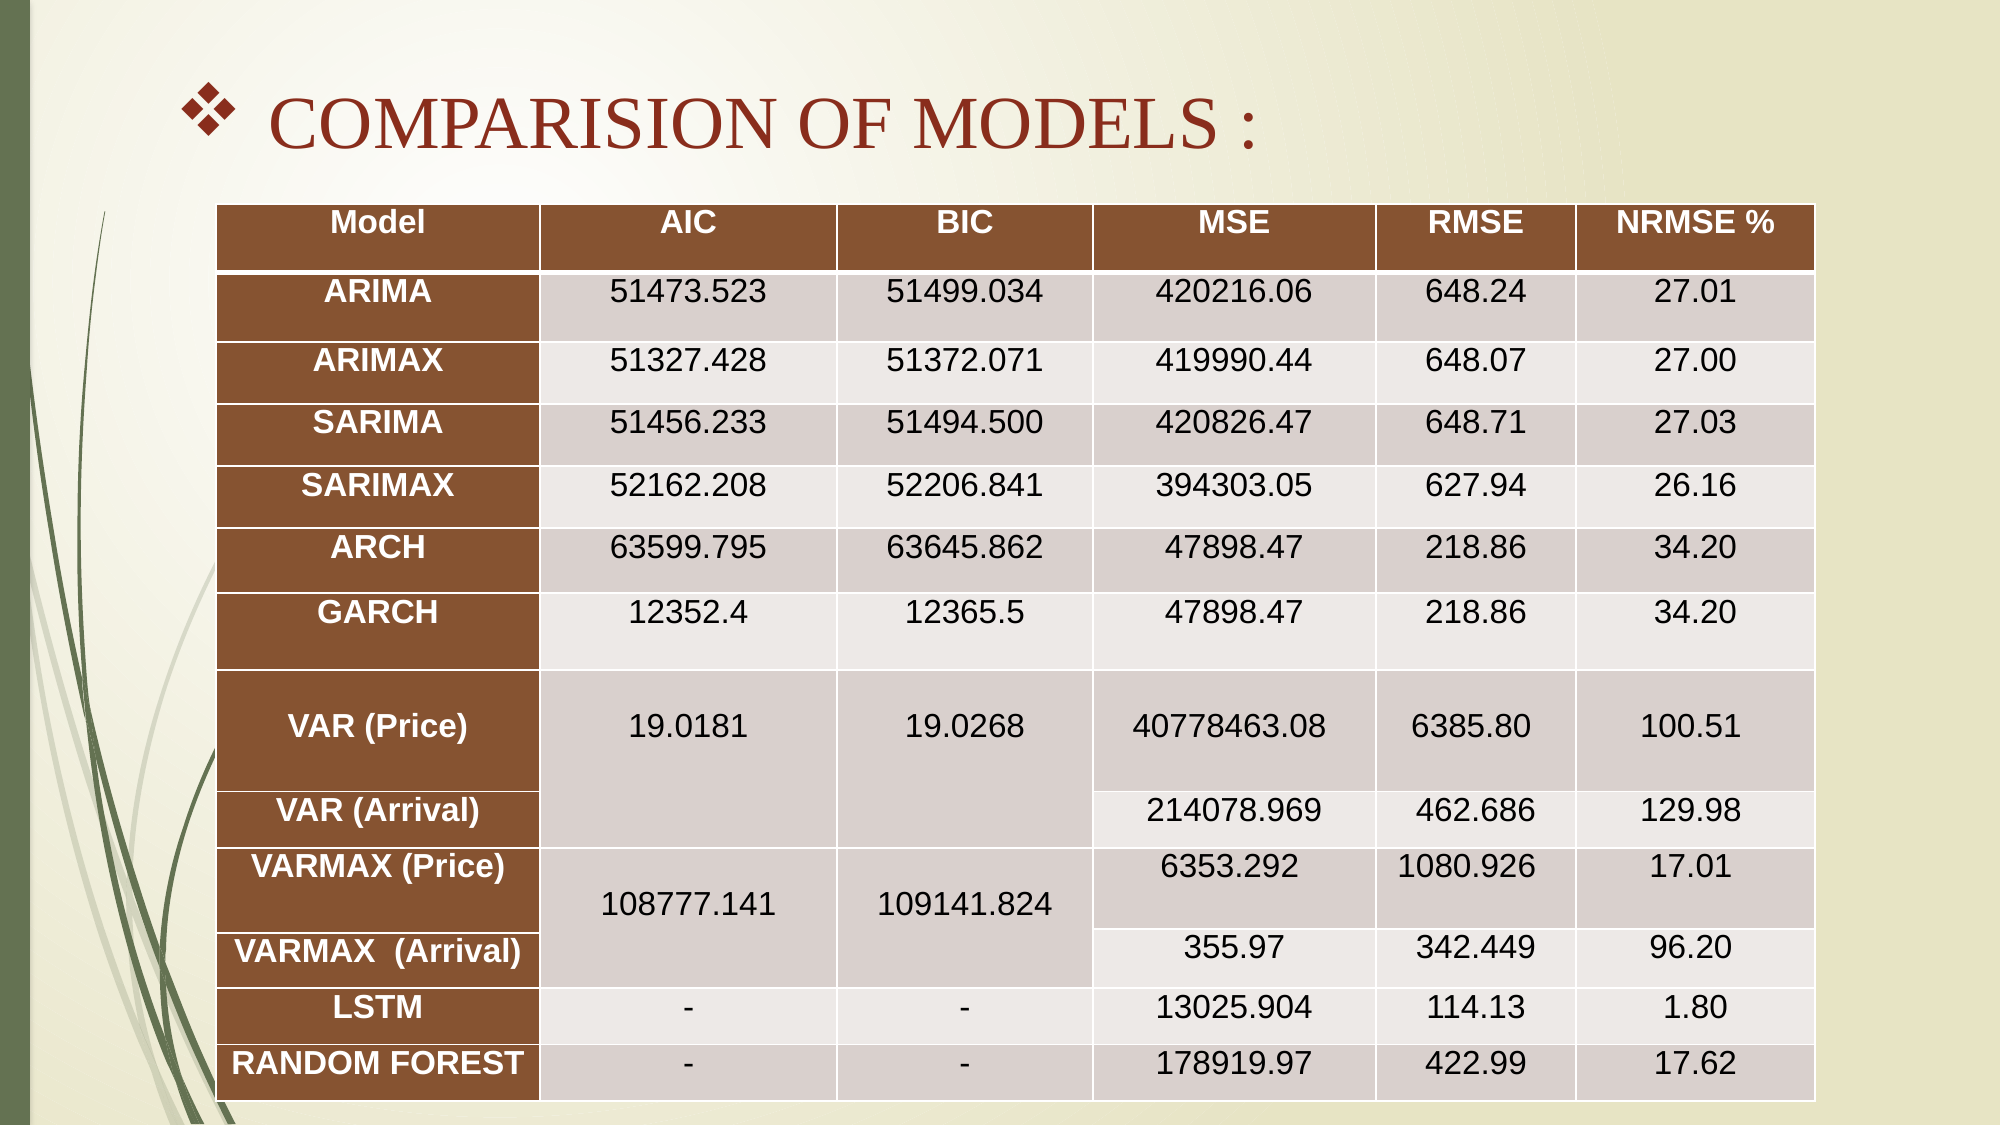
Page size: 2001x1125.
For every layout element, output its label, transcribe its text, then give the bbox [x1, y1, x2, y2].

table_cell ARCH [217, 529, 539, 592]
table_cell 6385.80 [1377, 671, 1575, 791]
table_cell 420826.47 [1094, 405, 1375, 465]
table_cell 218.86 [1377, 594, 1575, 669]
table_cell 52206.841 [838, 467, 1092, 527]
table_cell LSTM [217, 989, 539, 1044]
table_cell 394303.05 [1094, 467, 1375, 527]
table_cell 19.0181 [541, 671, 836, 847]
table_cell 47898.47 [1094, 529, 1375, 592]
table_cell 648.07 [1377, 343, 1575, 403]
table_cell VAR (Price) [217, 671, 539, 791]
table_cell ARIMAX [217, 343, 539, 403]
table_cell 51473.523 [541, 275, 836, 341]
table_cell 27.03 [1577, 405, 1814, 465]
table_cell 1080.926 [1377, 849, 1575, 928]
table_header NRMSE % [1577, 205, 1814, 270]
table_cell - [838, 989, 1092, 1044]
table_cell 114.13 [1377, 989, 1575, 1044]
table_cell 52162.208 [541, 467, 836, 527]
table_cell 26.16 [1577, 467, 1814, 527]
table_cell 129.98 [1577, 792, 1814, 847]
table_cell 47898.47 [1094, 594, 1375, 669]
table_cell 17.62 [1577, 1045, 1814, 1100]
table_cell 51327.428 [541, 343, 836, 403]
table_cell 648.71 [1377, 405, 1575, 465]
table_cell 27.00 [1577, 343, 1814, 403]
table_cell VARMAX (Price) [217, 849, 539, 932]
table_cell 214078.969 [1094, 792, 1375, 847]
table_header BIC [838, 205, 1092, 270]
table_cell 6353.292 [1094, 849, 1375, 928]
table_cell SARIMAX [217, 467, 539, 527]
table_header Model [217, 205, 539, 270]
table_cell 34.20 [1577, 529, 1814, 592]
table_header MSE [1094, 205, 1375, 270]
table_cell 40778463.08 [1094, 671, 1375, 791]
table_header AIC [541, 205, 836, 270]
table_cell 109141.824 [838, 849, 1092, 987]
table_cell 100.51 [1577, 671, 1814, 791]
table_cell 1.80 [1577, 989, 1814, 1044]
table_cell 342.449 [1377, 930, 1575, 987]
table_cell 13025.904 [1094, 989, 1375, 1044]
table_cell SARIMA [217, 405, 539, 465]
table_cell 34.20 [1577, 594, 1814, 669]
table_cell 420216.06 [1094, 275, 1375, 341]
table_cell - [541, 989, 836, 1044]
table_cell 51499.034 [838, 275, 1092, 341]
table_cell 51494.500 [838, 405, 1092, 465]
table_cell VAR (Arrival) [217, 792, 539, 847]
table_cell 51456.233 [541, 405, 836, 465]
table_cell ARIMA [217, 275, 539, 341]
table_cell 108777.141 [541, 849, 836, 987]
table_cell 178919.97 [1094, 1045, 1375, 1100]
table_cell 12365.5 [838, 594, 1092, 669]
table_cell 63599.795 [541, 529, 836, 592]
table_cell 63645.862 [838, 529, 1092, 592]
table_cell 12352.4 [541, 594, 836, 669]
table_cell 51372.071 [838, 343, 1092, 403]
table_cell - [541, 1045, 836, 1100]
table_cell 218.86 [1377, 529, 1575, 592]
table_cell RANDOM FOREST [217, 1045, 539, 1100]
table_cell GARCH [217, 594, 539, 669]
table_cell 462.686 [1377, 792, 1575, 847]
table_cell 96.20 [1577, 930, 1814, 987]
table_cell 27.01 [1577, 275, 1814, 341]
table_cell 627.94 [1377, 467, 1575, 527]
text_box COMPARISION OF MODELS : [160, 65, 1694, 186]
table_cell 355.97 [1094, 930, 1375, 987]
table_cell 419990.44 [1094, 343, 1375, 403]
table_cell 19.0268 [838, 671, 1092, 847]
table_cell - [838, 1045, 1092, 1100]
table_cell 422.99 [1377, 1045, 1575, 1100]
table_cell 17.01 [1577, 849, 1814, 928]
table_header RMSE [1377, 205, 1575, 270]
table_cell VARMAX (Arrival) [217, 934, 539, 987]
table_cell 648.24 [1377, 275, 1575, 341]
